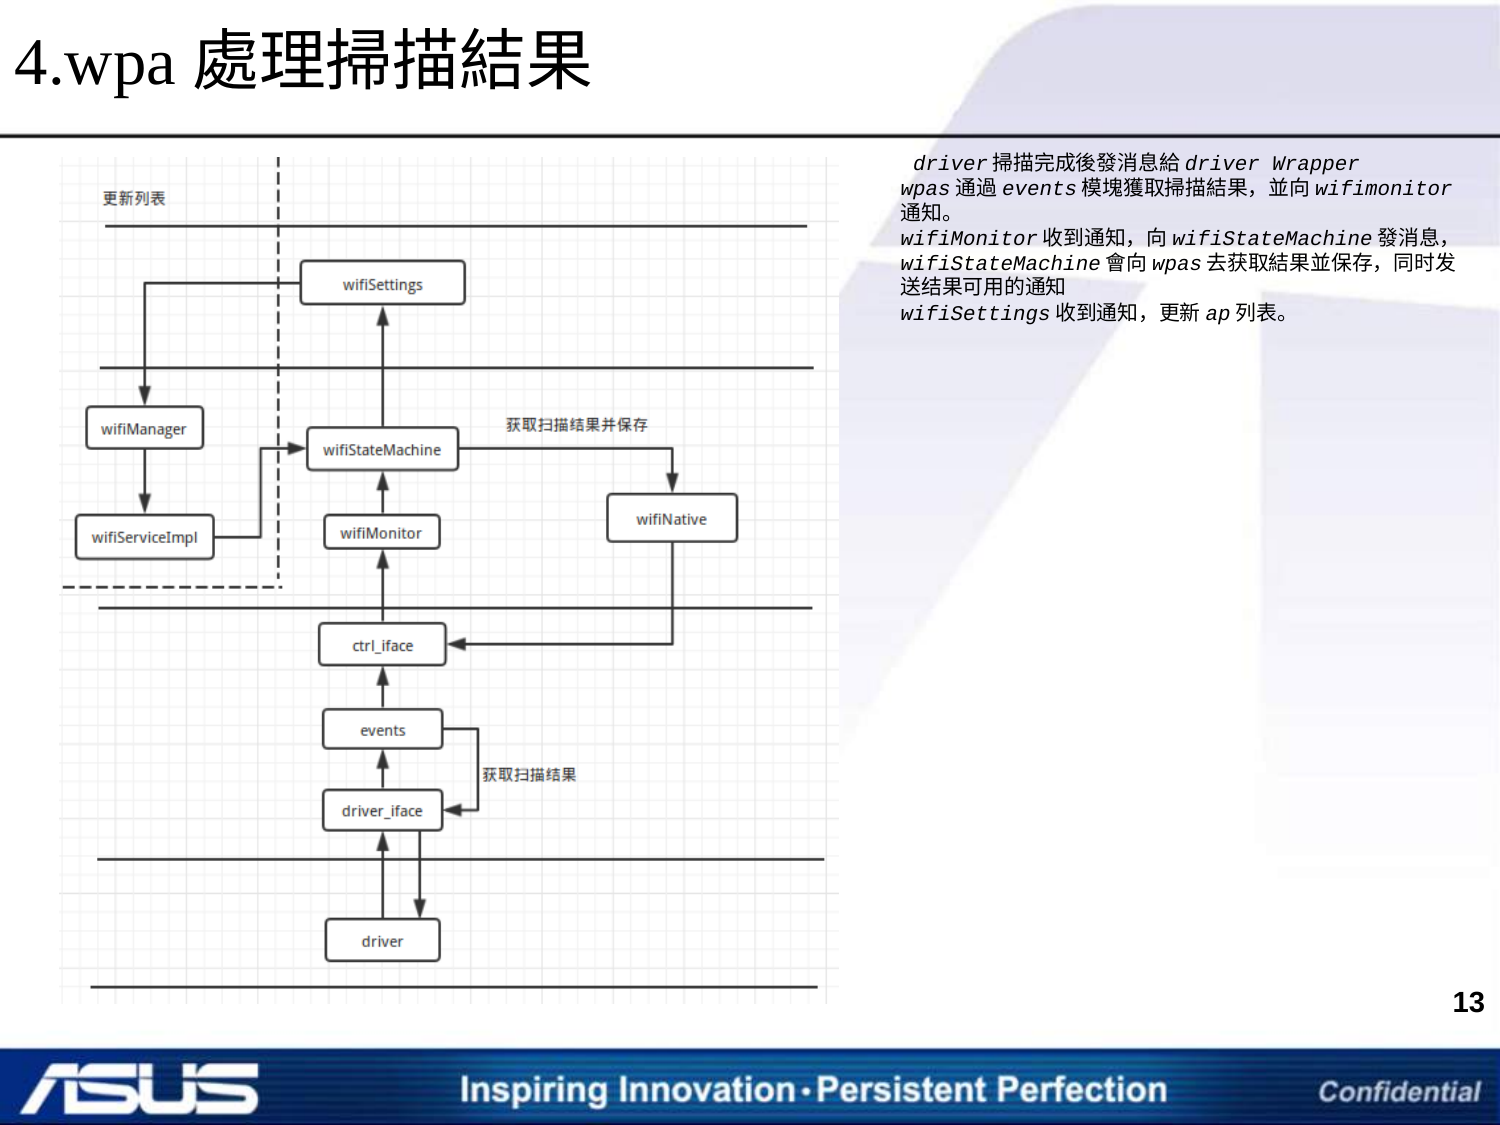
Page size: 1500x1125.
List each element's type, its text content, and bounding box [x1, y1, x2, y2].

text_box driver掃描完成後發消息給driver Wrapper wpas通過events模塊獲取掃描結果，並向wifimonitor通知。 wifiMonitor收到通知，向wifiStateMachine發消息，wifiStateMachine會向wpas去获取結果並保存，同时发送结果可用的通知 wifiSettings收到通知，更新ap列表。 [885, 141, 1477, 1004]
text_box 4.wpa處理掃描結果 [0, 0, 1500, 117]
picture [0, 117, 1500, 1125]
text_box <number> [1149, 976, 1500, 1055]
